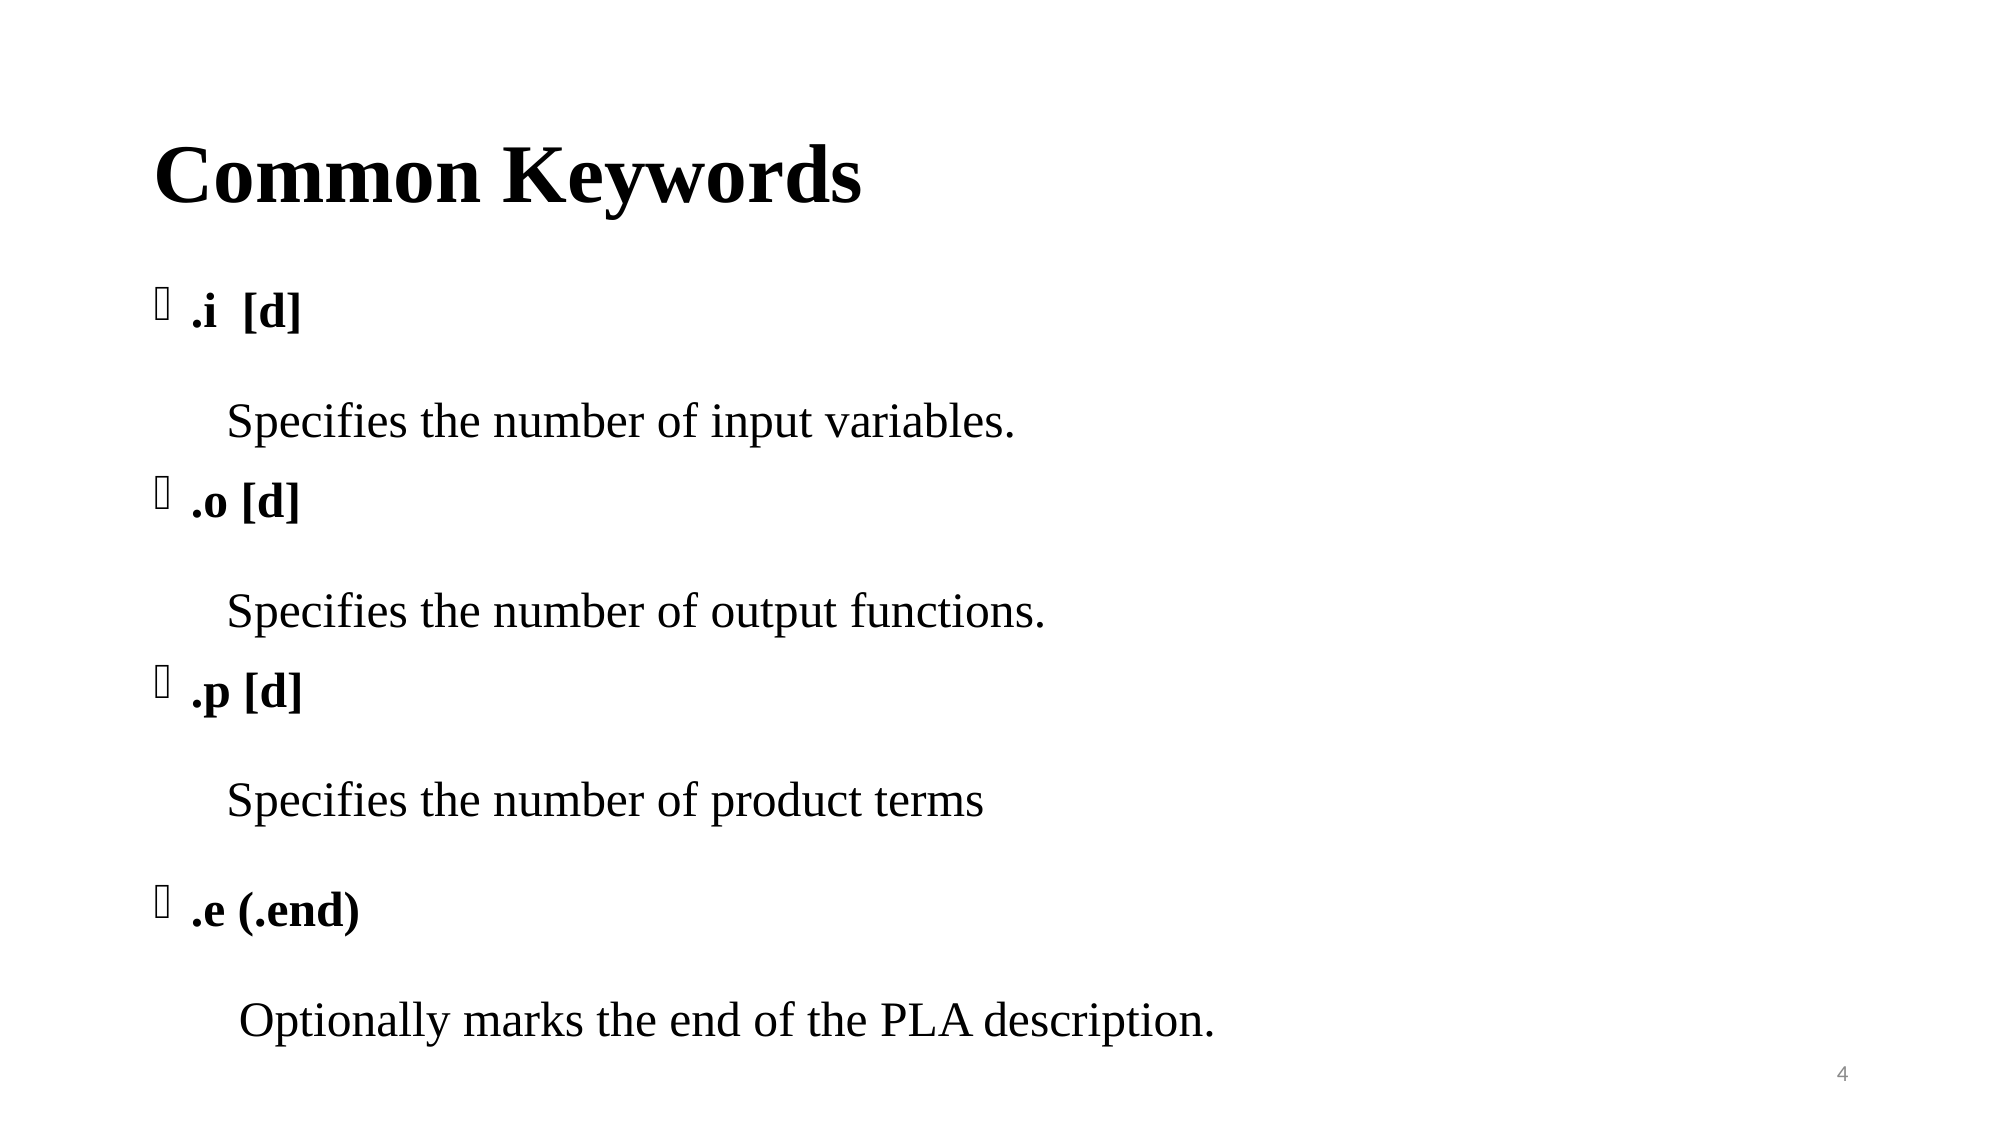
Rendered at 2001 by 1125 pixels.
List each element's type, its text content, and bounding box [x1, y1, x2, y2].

title Common Keywords [138, 67, 887, 271]
list .i [d] Specifies the number of input variables. .o [d] Specifies the number of output functions. .p [d] Specifies the number of product terms .e (.end) Optionally marks the end of the PLA description. [138, 271, 1828, 1055]
slide_number 4 [1413, 1042, 1864, 1103]
